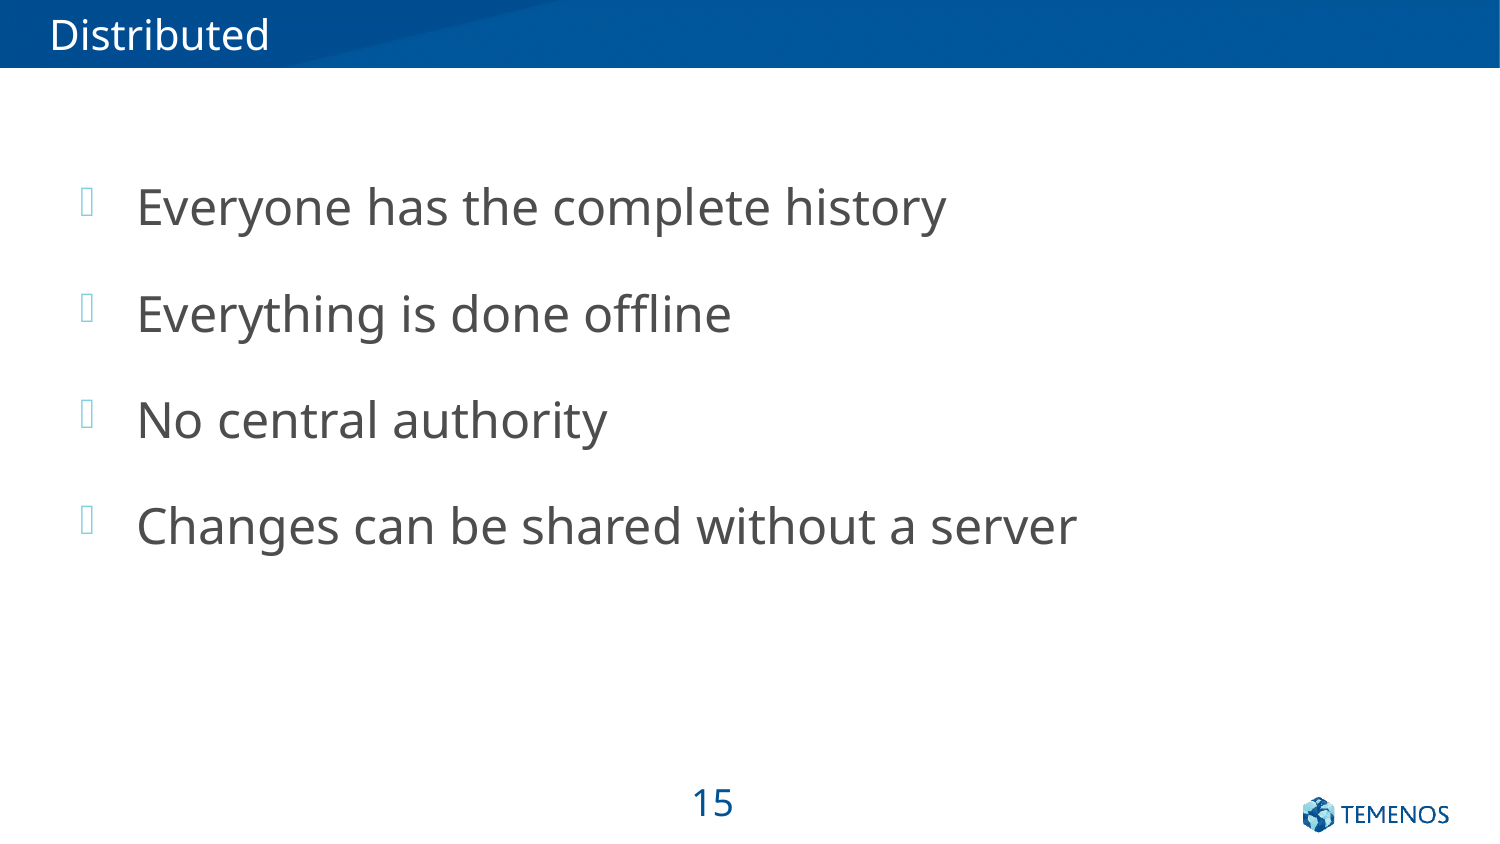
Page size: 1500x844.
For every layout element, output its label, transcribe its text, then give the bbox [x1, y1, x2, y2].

picture [1293, 791, 1459, 836]
title Distributed [0, 0, 1500, 68]
text_box 15 [674, 770, 750, 832]
list Everyone has the complete history Everything is done offline No central authority Changes can be shared without a server [64, 168, 1419, 668]
